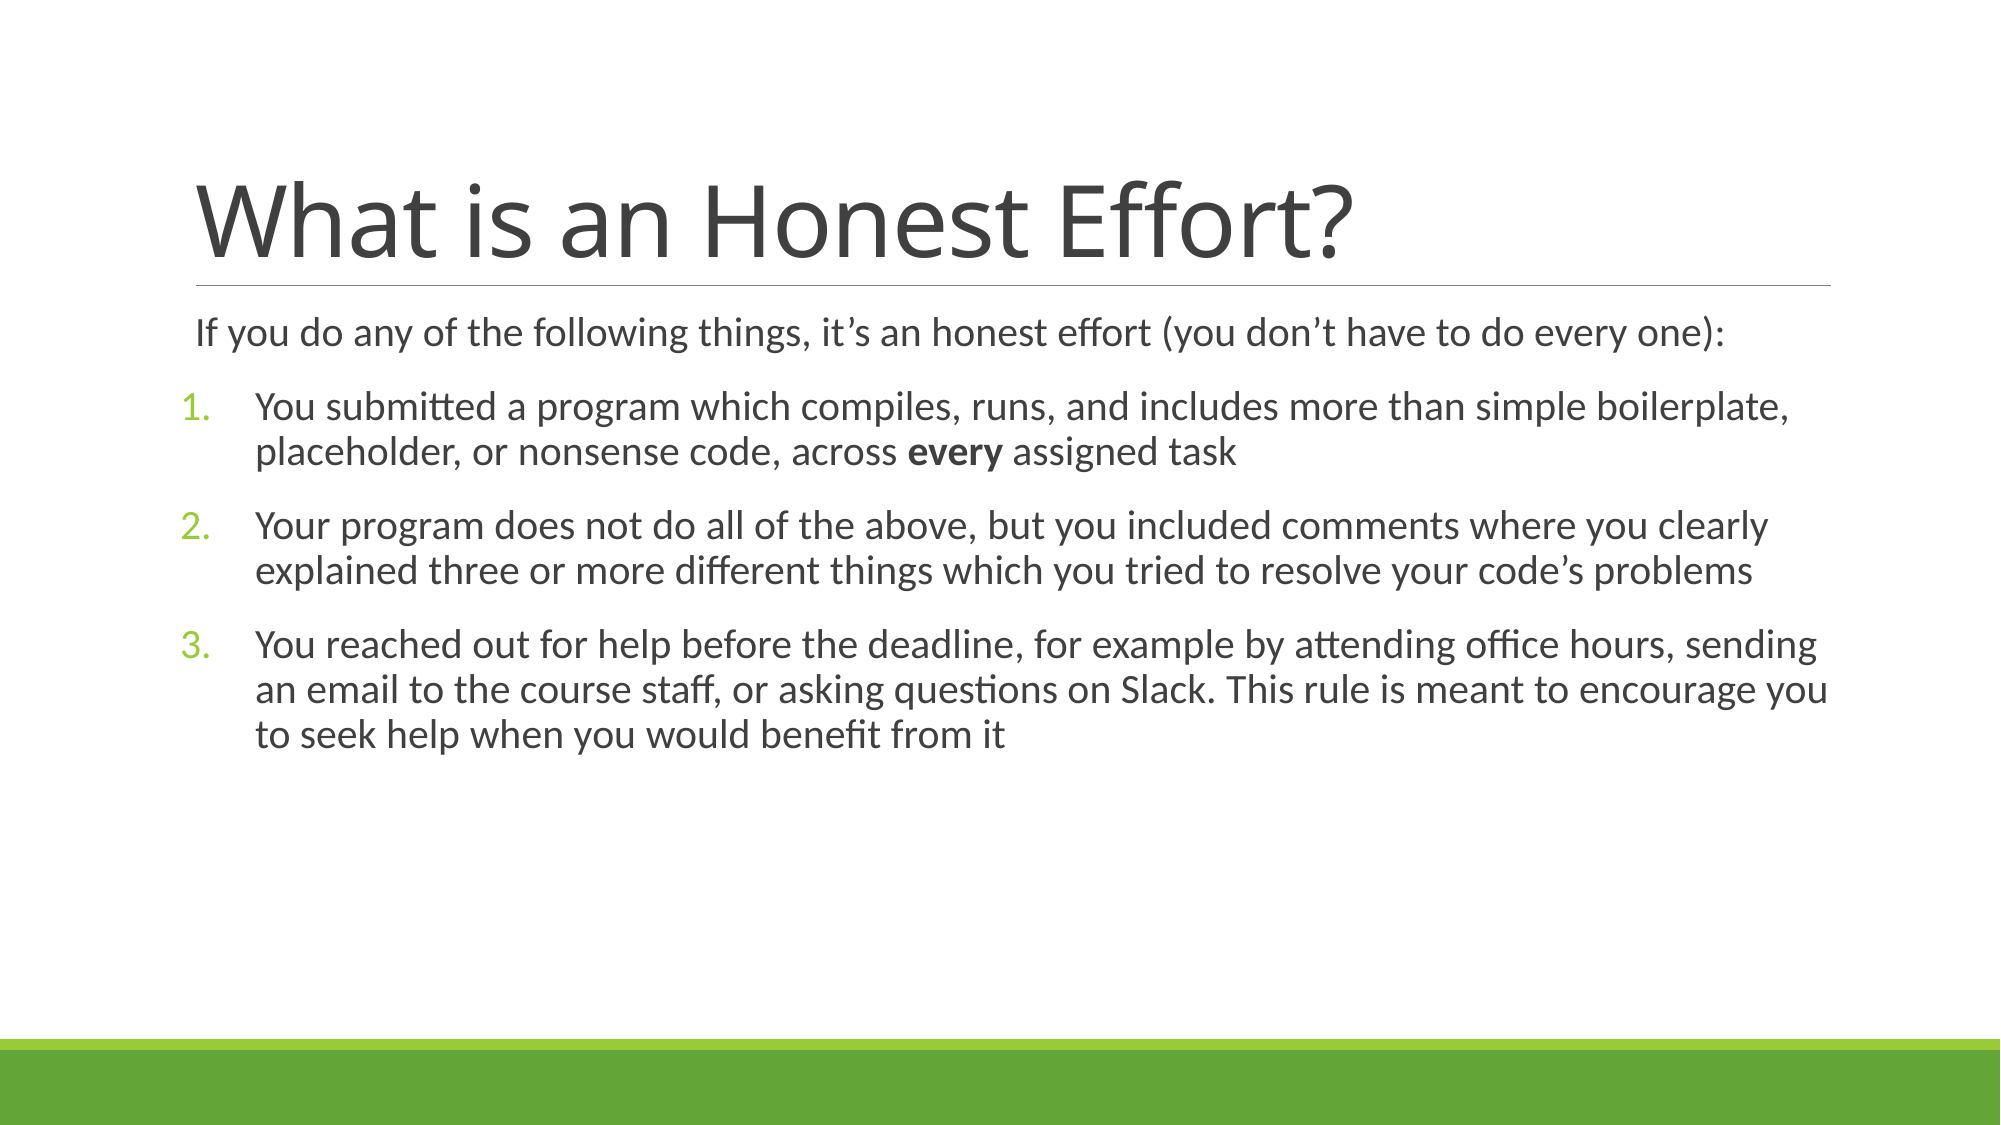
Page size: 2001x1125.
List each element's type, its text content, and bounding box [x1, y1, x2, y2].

list If you do any of the following things, it’s an honest effort (you don’t have to do every one): You submitted a program which compiles, runs, and includes more than simple boilerplate, placeholder, or nonsense code, across every assigned task Your program does not do all of the above, but you included comments where you clearly explained three or more different things which you tried to resolve your code’s problems You reached out for help before the deadline, for example by attending office hours, sending an email to the course staff, or asking questions on Slack. This rule is meant to encourage you to seek help when you would benefit from it [180, 302, 1830, 963]
title What is an Honest Effort? [180, 47, 1830, 285]
